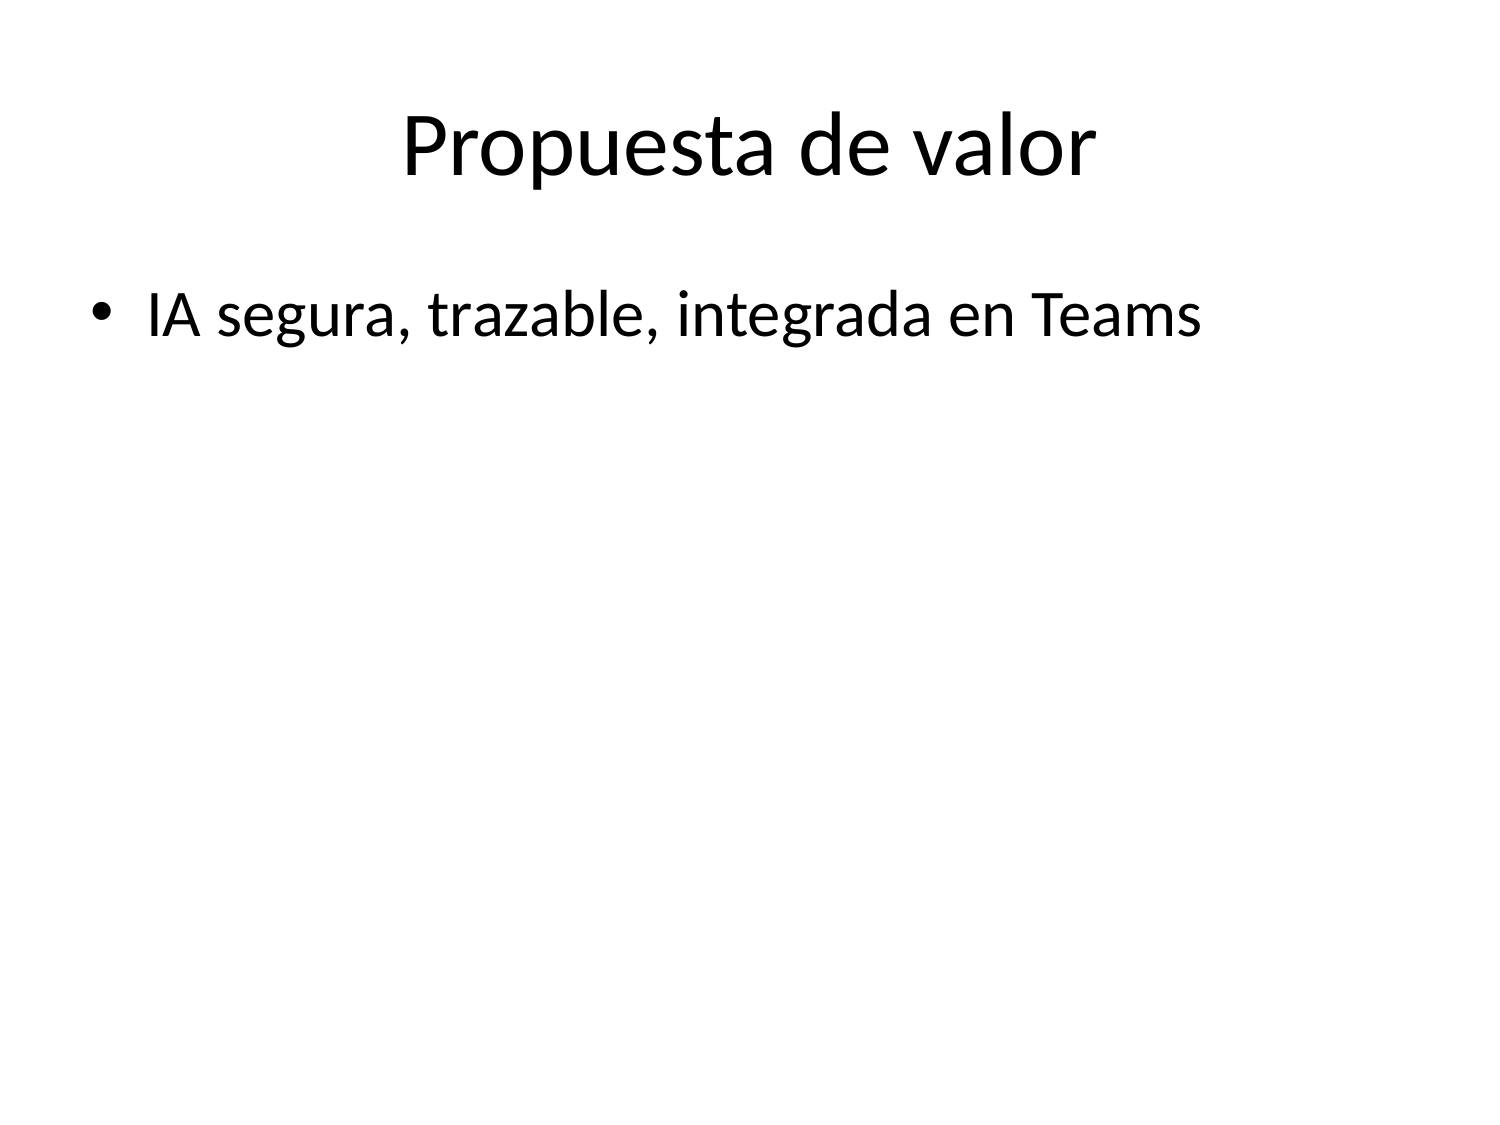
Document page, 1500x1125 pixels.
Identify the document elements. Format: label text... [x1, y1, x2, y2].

list IA segura, trazable, integrada en Teams [75, 262, 1425, 1005]
title Propuesta de valor [75, 45, 1425, 233]
